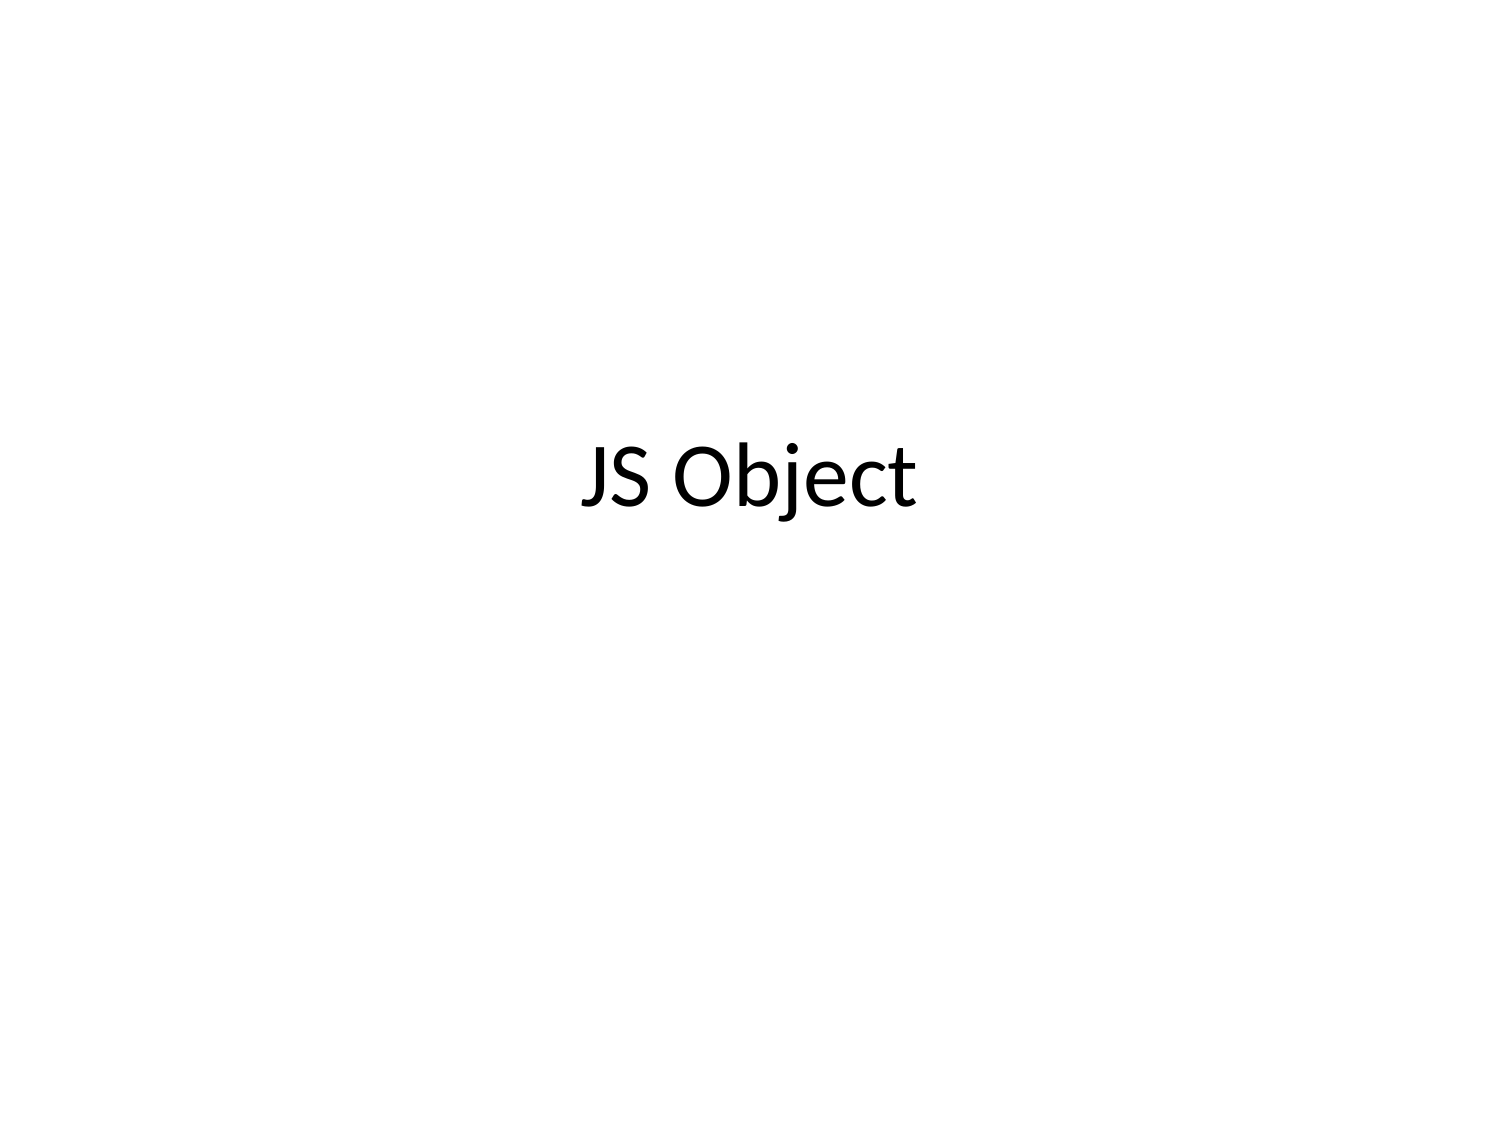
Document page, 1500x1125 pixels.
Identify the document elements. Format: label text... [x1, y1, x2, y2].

title JS Object [112, 349, 1388, 591]
